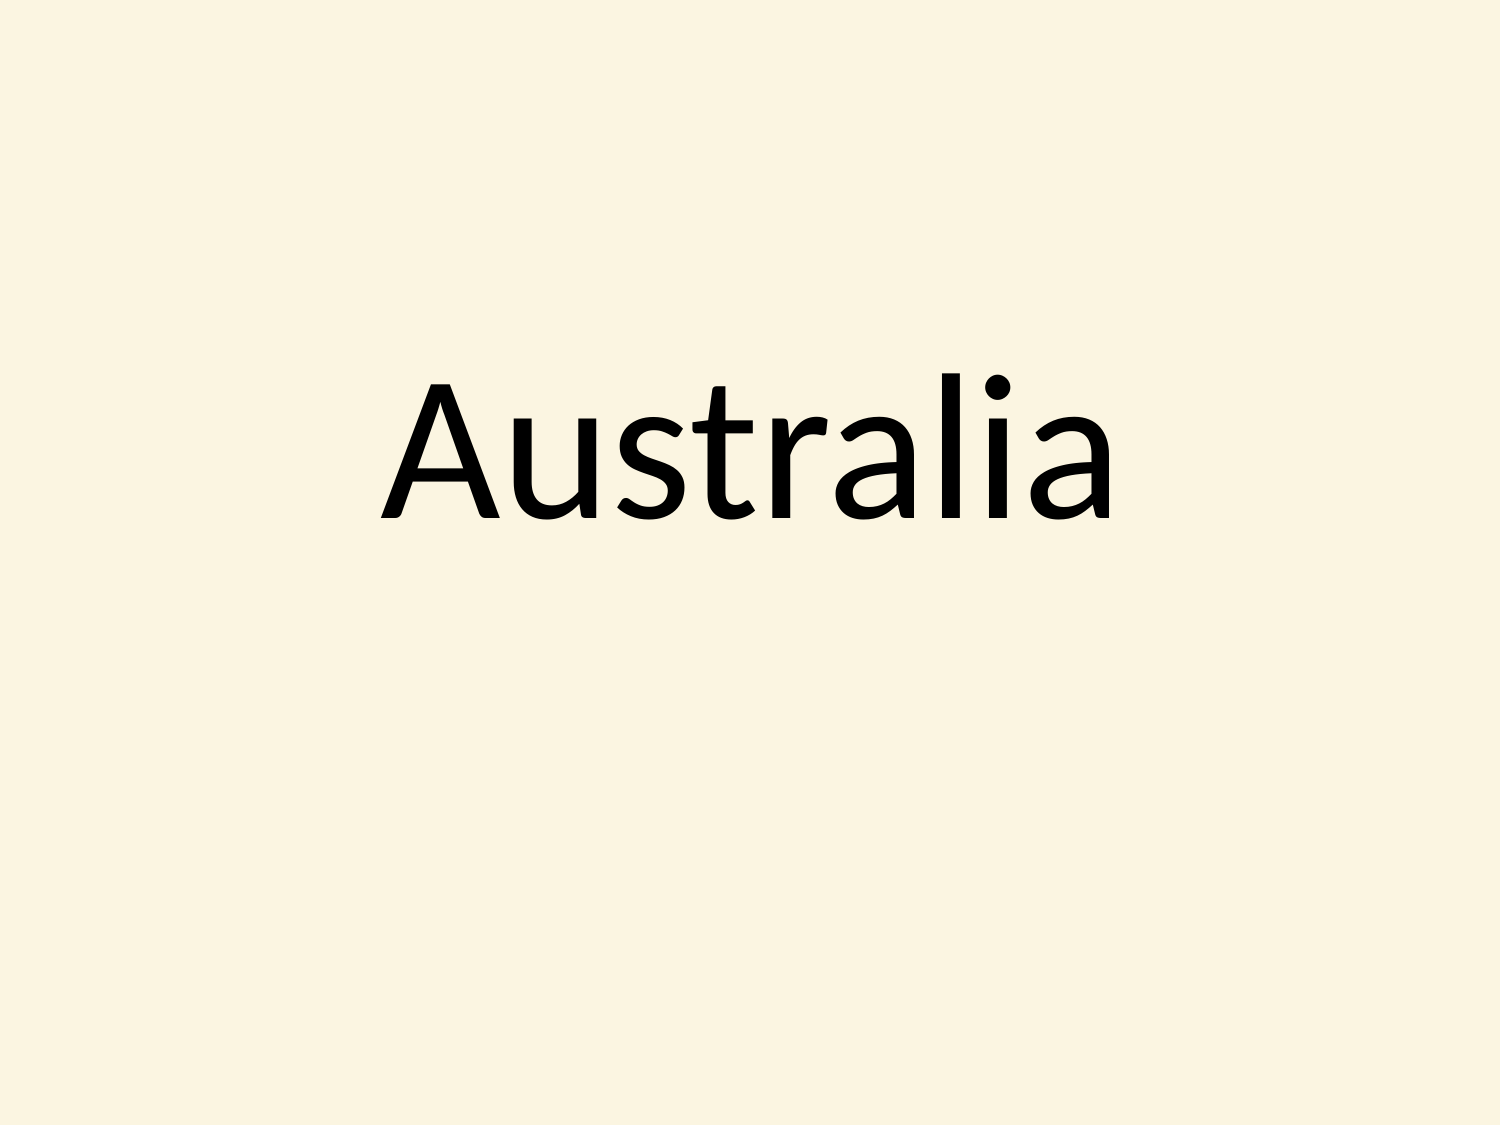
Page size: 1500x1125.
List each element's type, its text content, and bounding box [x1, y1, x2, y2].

list Australia [76, 302, 1428, 669]
